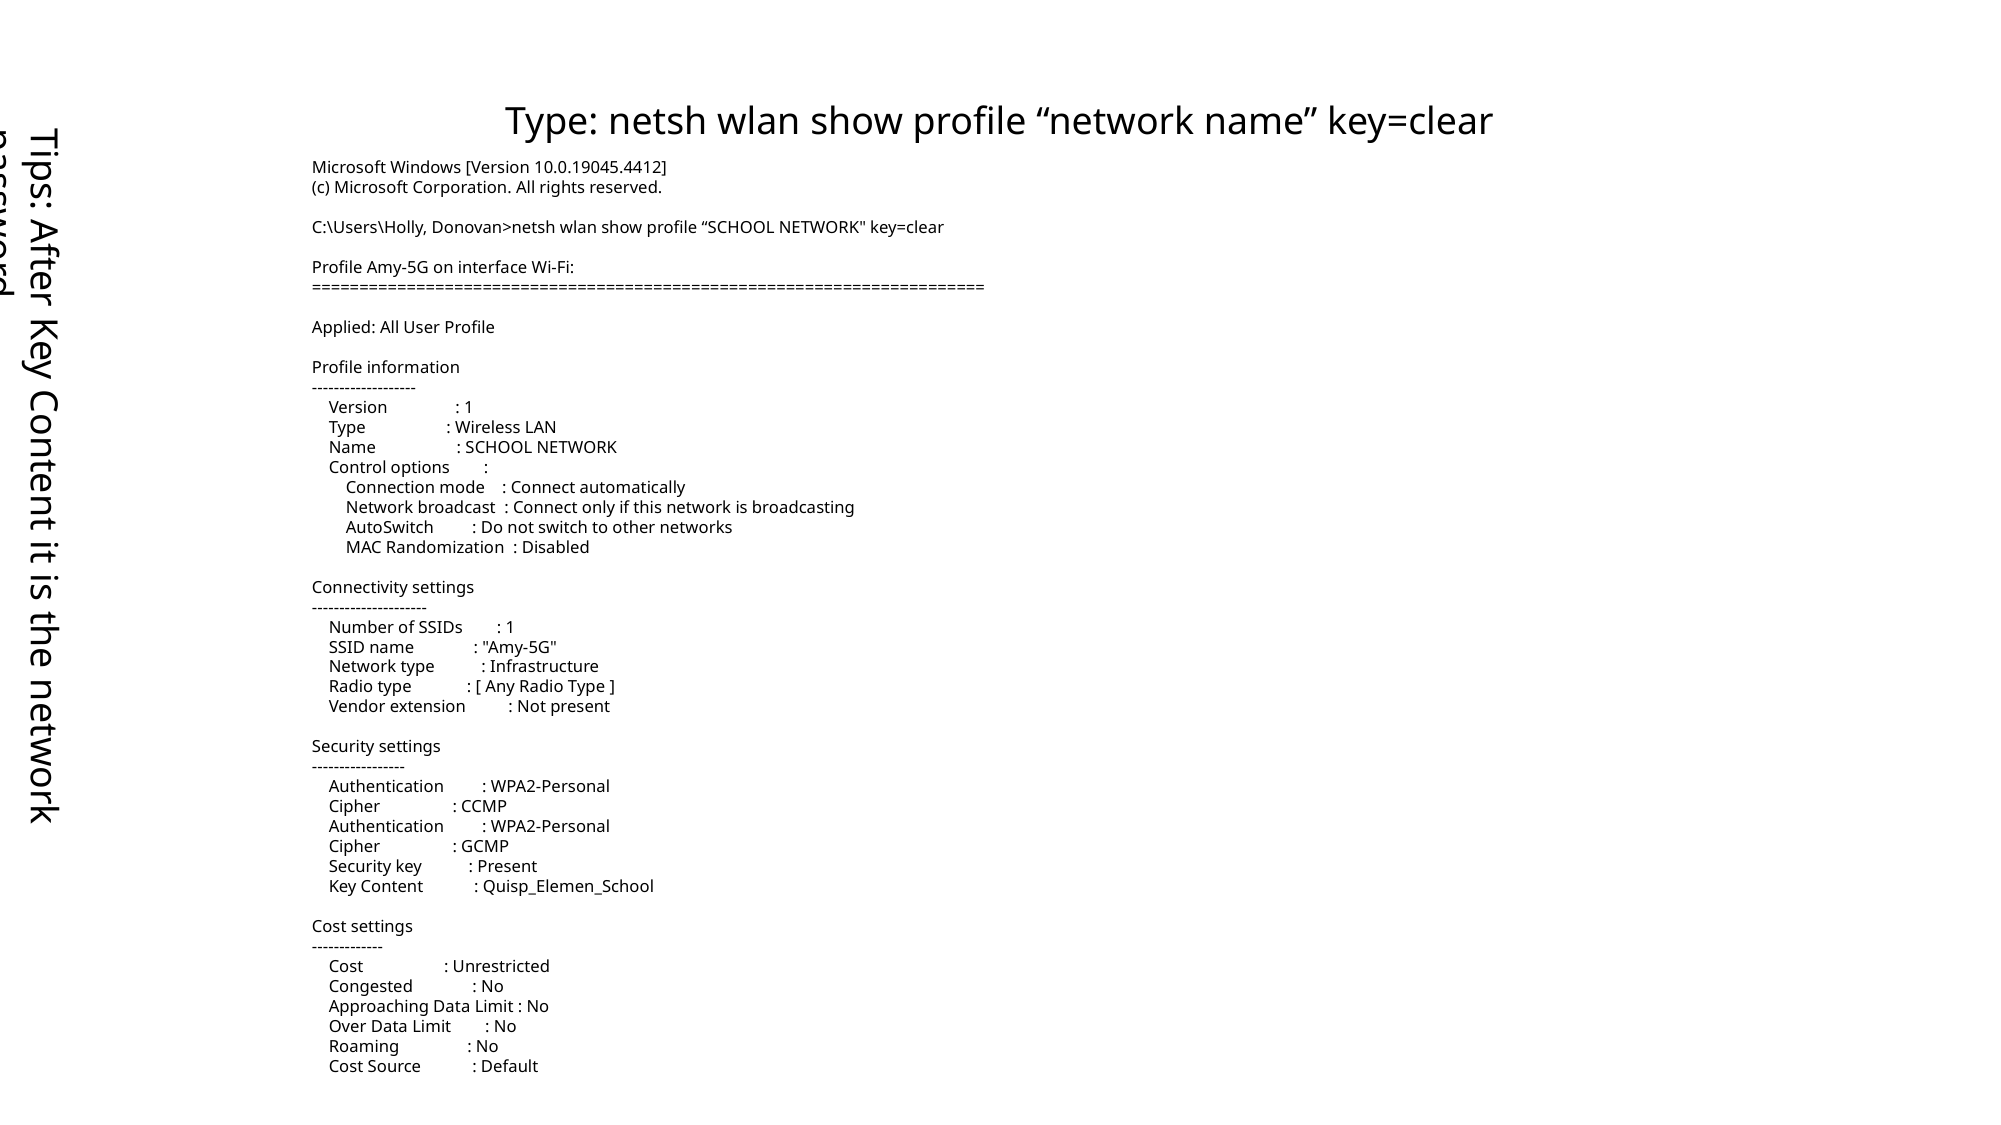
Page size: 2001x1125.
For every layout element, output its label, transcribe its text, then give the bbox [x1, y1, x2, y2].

text_box Type: netsh wlan show profile “network name” key=clear [439, 89, 1561, 150]
text_box Tips: After Key Content it is the network password. [0, 113, 76, 1011]
text_box Microsoft Windows [Version 10.0.19045.4412] (c) Microsoft Corporation. All rights reserved. C:\Users\Holly, Donovan>netsh wlan show profile “SCHOOL NETWORK" key=clear Profile Amy-5G on interface Wi-Fi: ======================================================================= Applied: All User Profile Profile information ------------------- Version : 1 Type : Wireless LAN Name : SCHOOL NETWORK Control options : Connection mode : Connect automatically Network broadcast : Connect only if this network is broadcasting AutoSwitch : Do not switch to other networks MAC Randomization : Disabled Connectivity settings --------------------- Number of SSIDs : 1 SSID name : "Amy-5G" Network type : Infrastructure Radio type : [ Any Radio Type ] Vendor extension : Not present Security settings ----------------- Authentication : WPA2-Personal Cipher : CCMP Authentication : WPA2-Personal Cipher : GCMP Security key : Present Key Content : Quisp_Elemen_School Cost settings ------------- Cost : Unrestricted Congested : No Approaching Data Limit : No Over Data Limit : No Roaming : No Cost Source : Default [297, 149, 1642, 1083]
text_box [689, 218, 816, 233]
